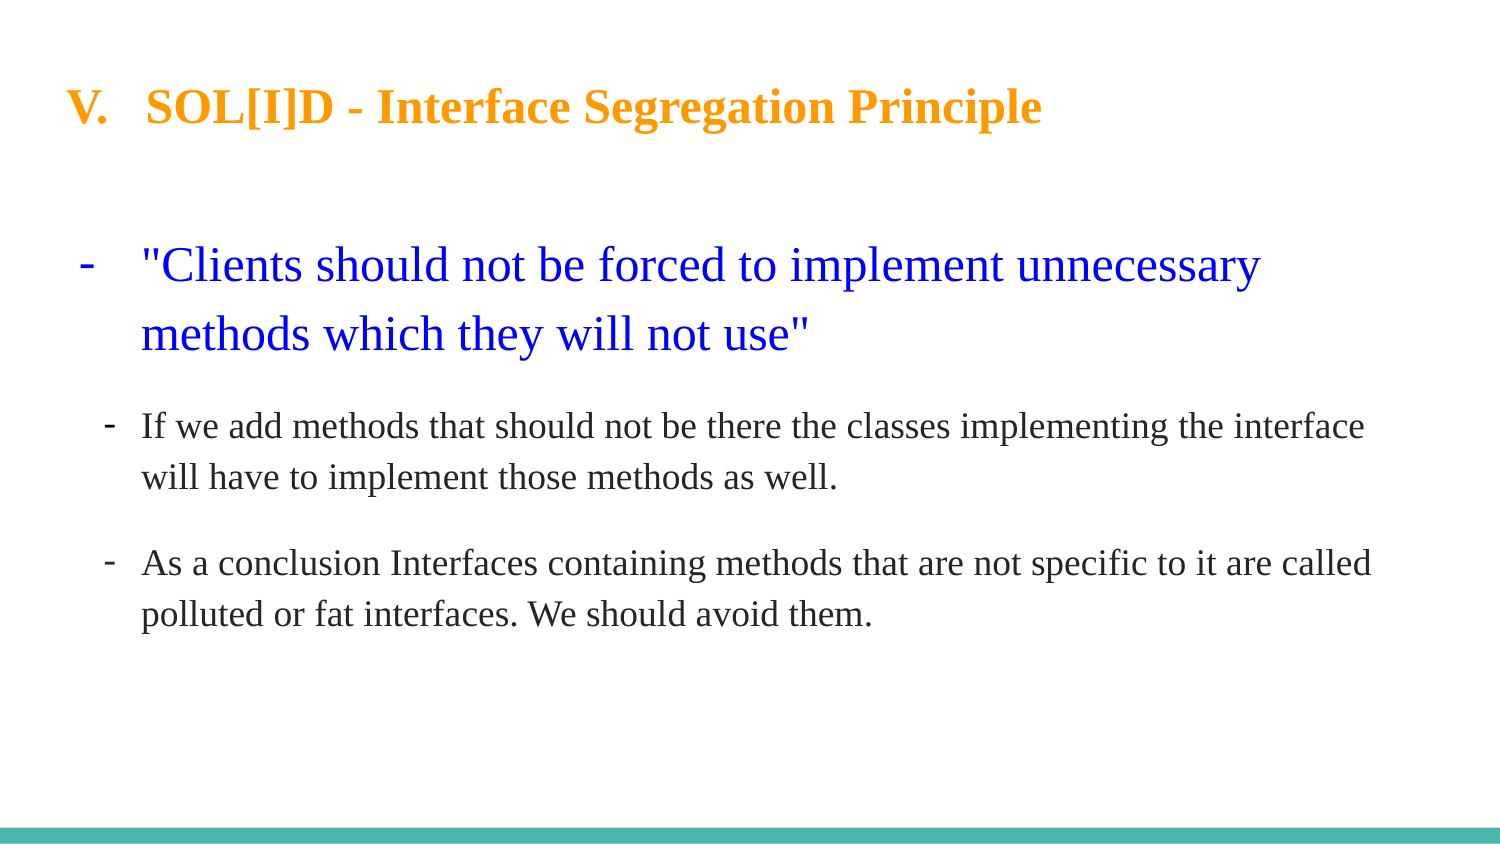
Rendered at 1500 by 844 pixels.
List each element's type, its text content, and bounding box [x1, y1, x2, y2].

title V. SOL[I]D - Interface Segregation Principle [51, 49, 1449, 167]
list "Clients should not be forced to implement unnecessary methods which they will not use" If we add methods that should not be there the classes implementing the interface will have to implement those methods as well. As a conclusion Interfaces containing methods that are not specific to it are called polluted or fat interfaces. We should avoid them. [51, 207, 1449, 774]
